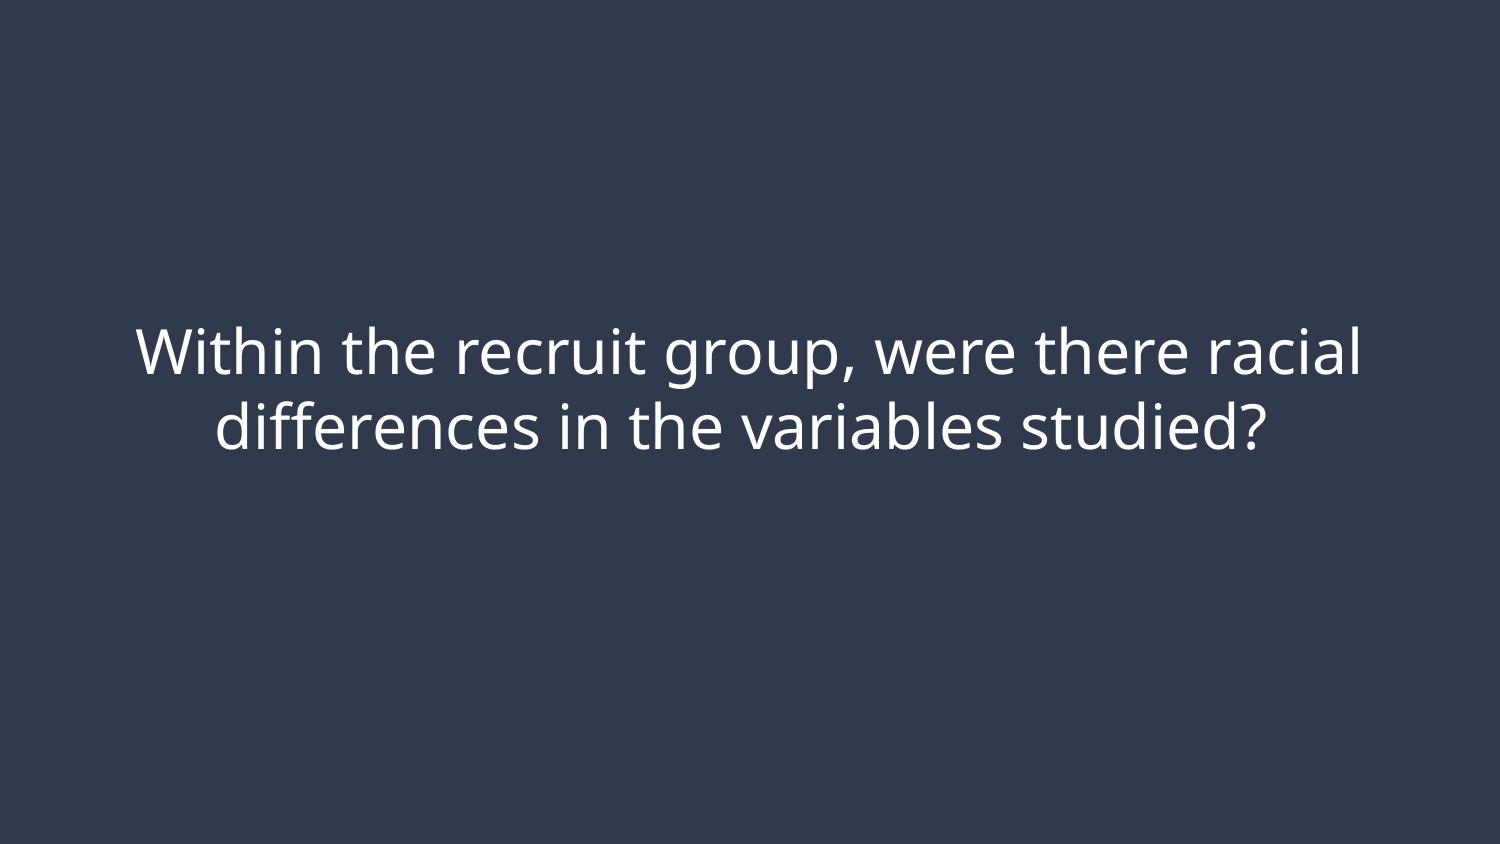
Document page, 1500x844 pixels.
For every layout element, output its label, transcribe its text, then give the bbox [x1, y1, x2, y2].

title Within the recruit group, were there racial differences in the variables studied? [56, 152, 1444, 477]
